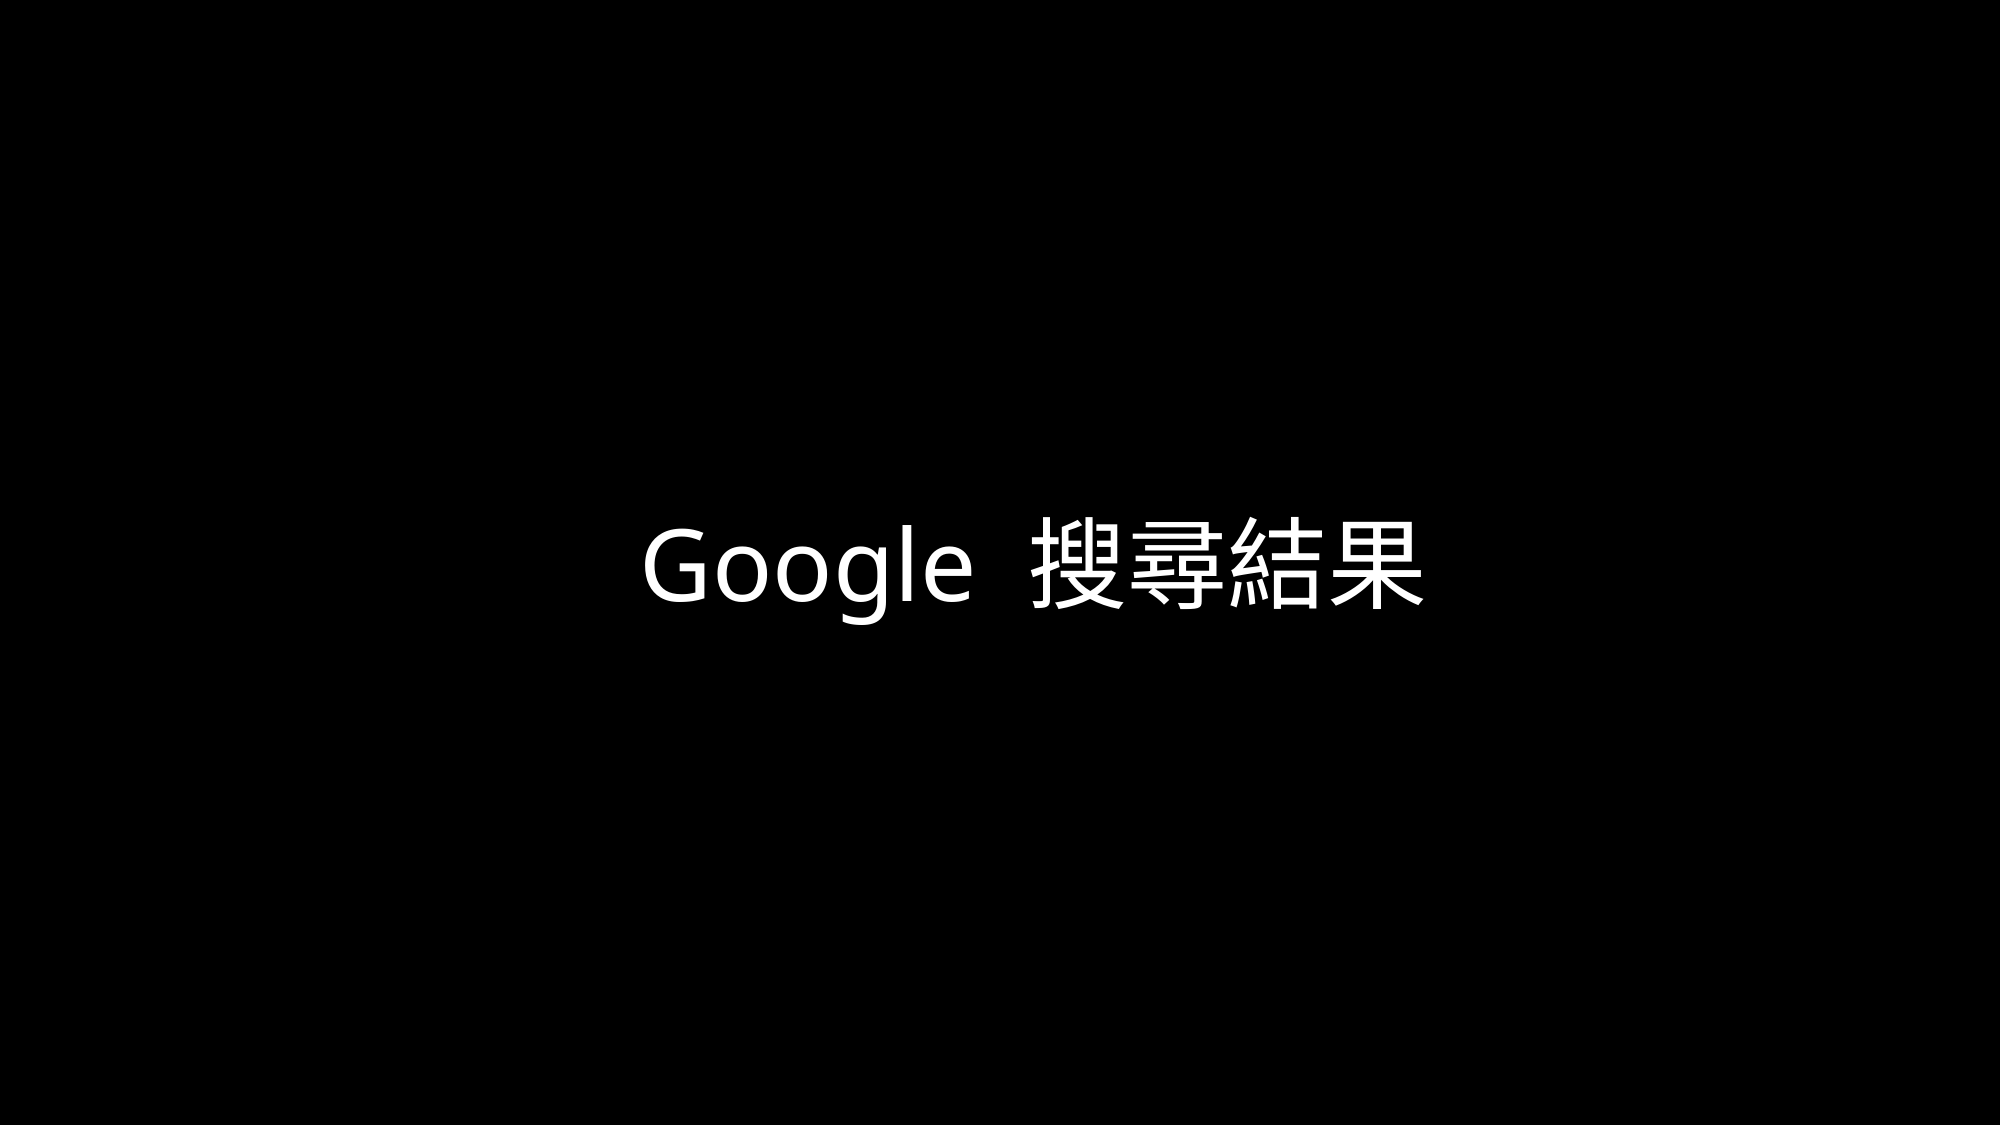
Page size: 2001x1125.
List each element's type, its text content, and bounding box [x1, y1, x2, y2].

text_box Google 搜尋結果 [624, 494, 2000, 629]
